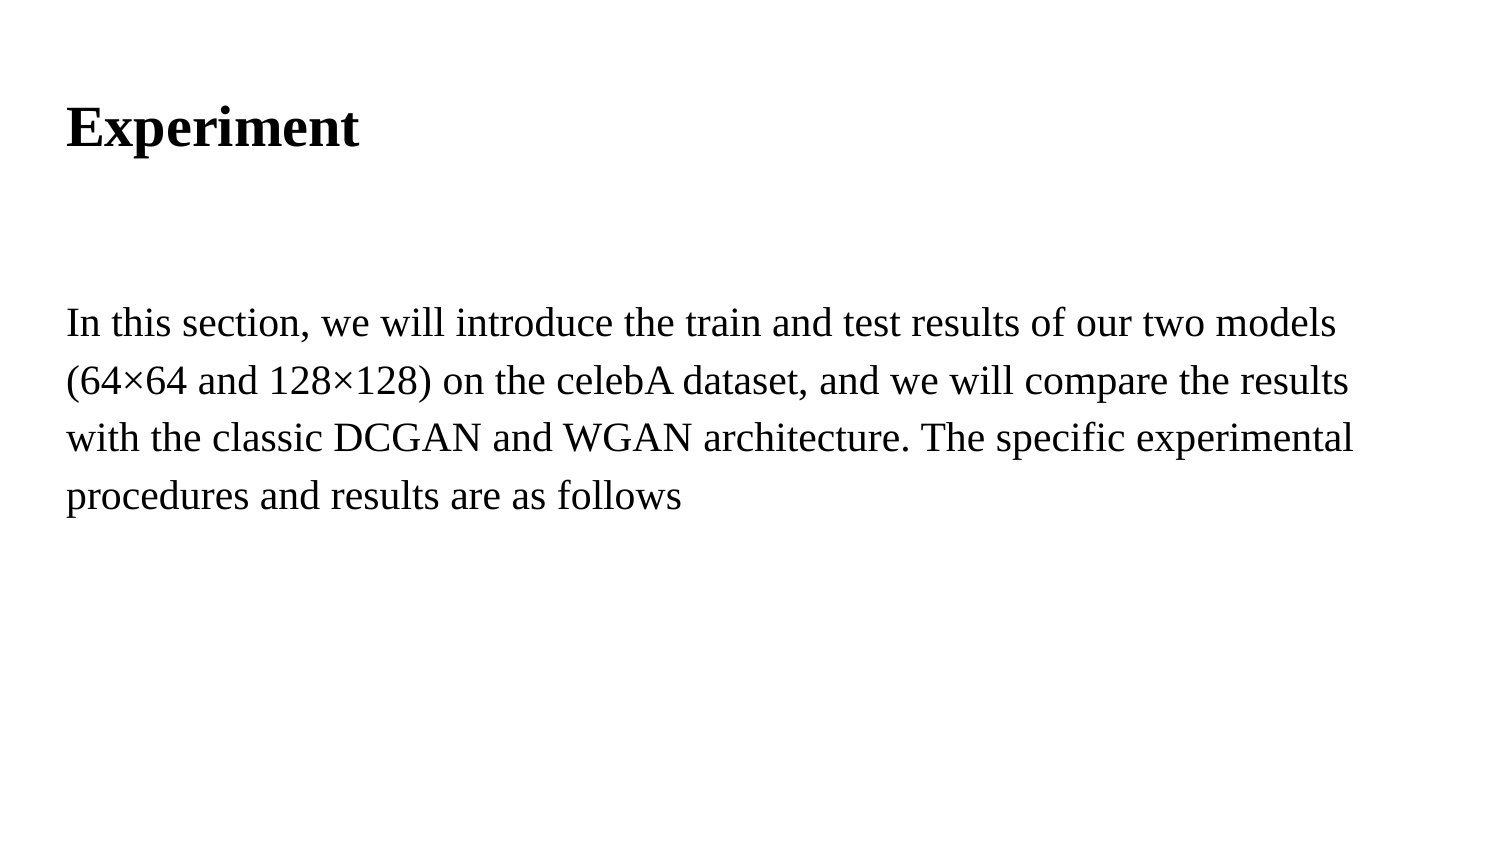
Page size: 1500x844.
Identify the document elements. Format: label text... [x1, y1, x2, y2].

title Experiment [51, 72, 1449, 167]
list In this section, we will introduce the train and test results of our two models (64×64 and 128×128) on the celebA dataset, and we will compare the results with the classic DCGAN and WGAN architecture. The specific experimental procedures and results are as follows [51, 189, 1449, 750]
